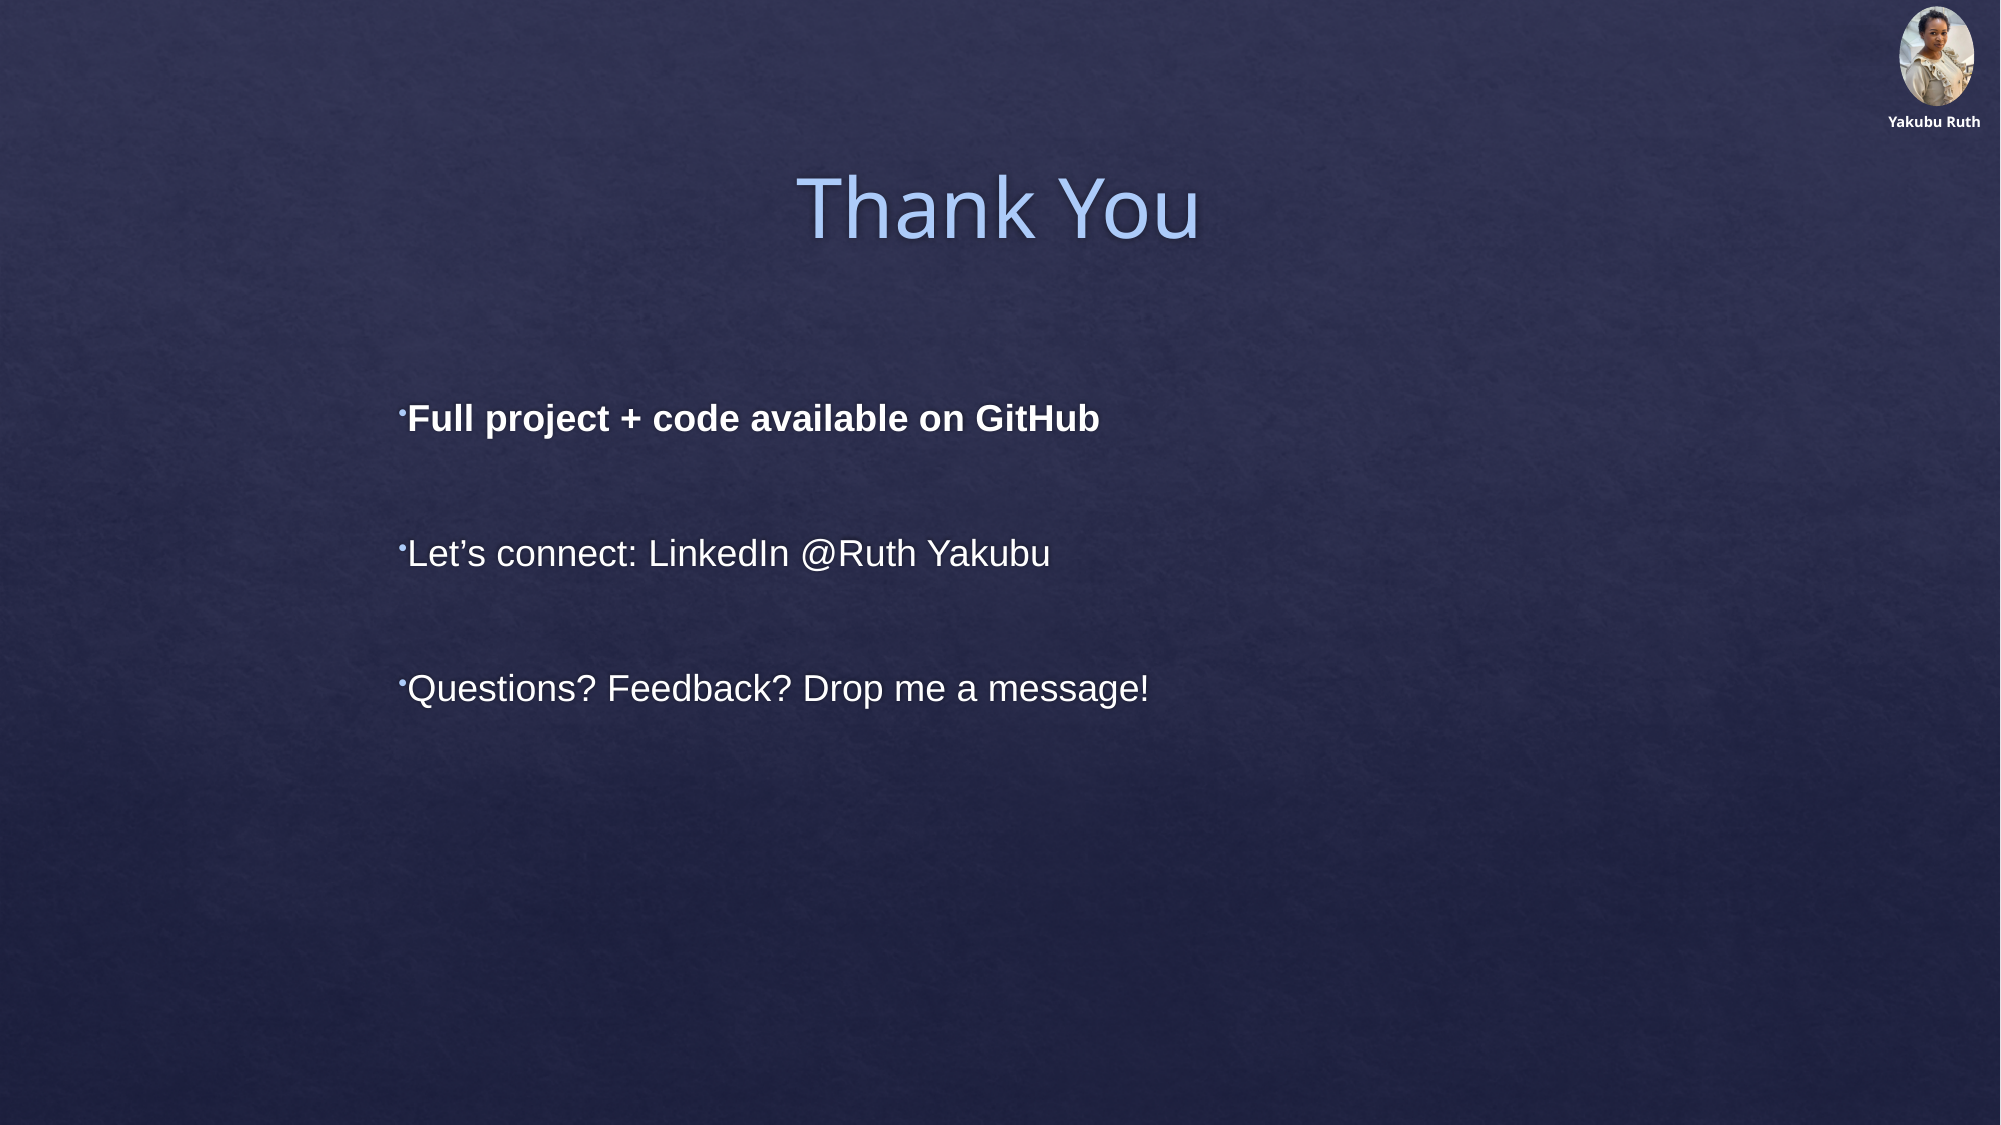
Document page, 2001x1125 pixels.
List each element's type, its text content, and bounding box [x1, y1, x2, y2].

picture [1899, 6, 1975, 107]
text_box Yakubu Ruth [1873, 106, 2000, 139]
list Full project + code available on GitHub Let’s connect: LinkedIn @Ruth Yakubu Questions? Feedback? Drop me a message! [383, 224, 1178, 878]
title Thank You [137, 97, 1863, 315]
